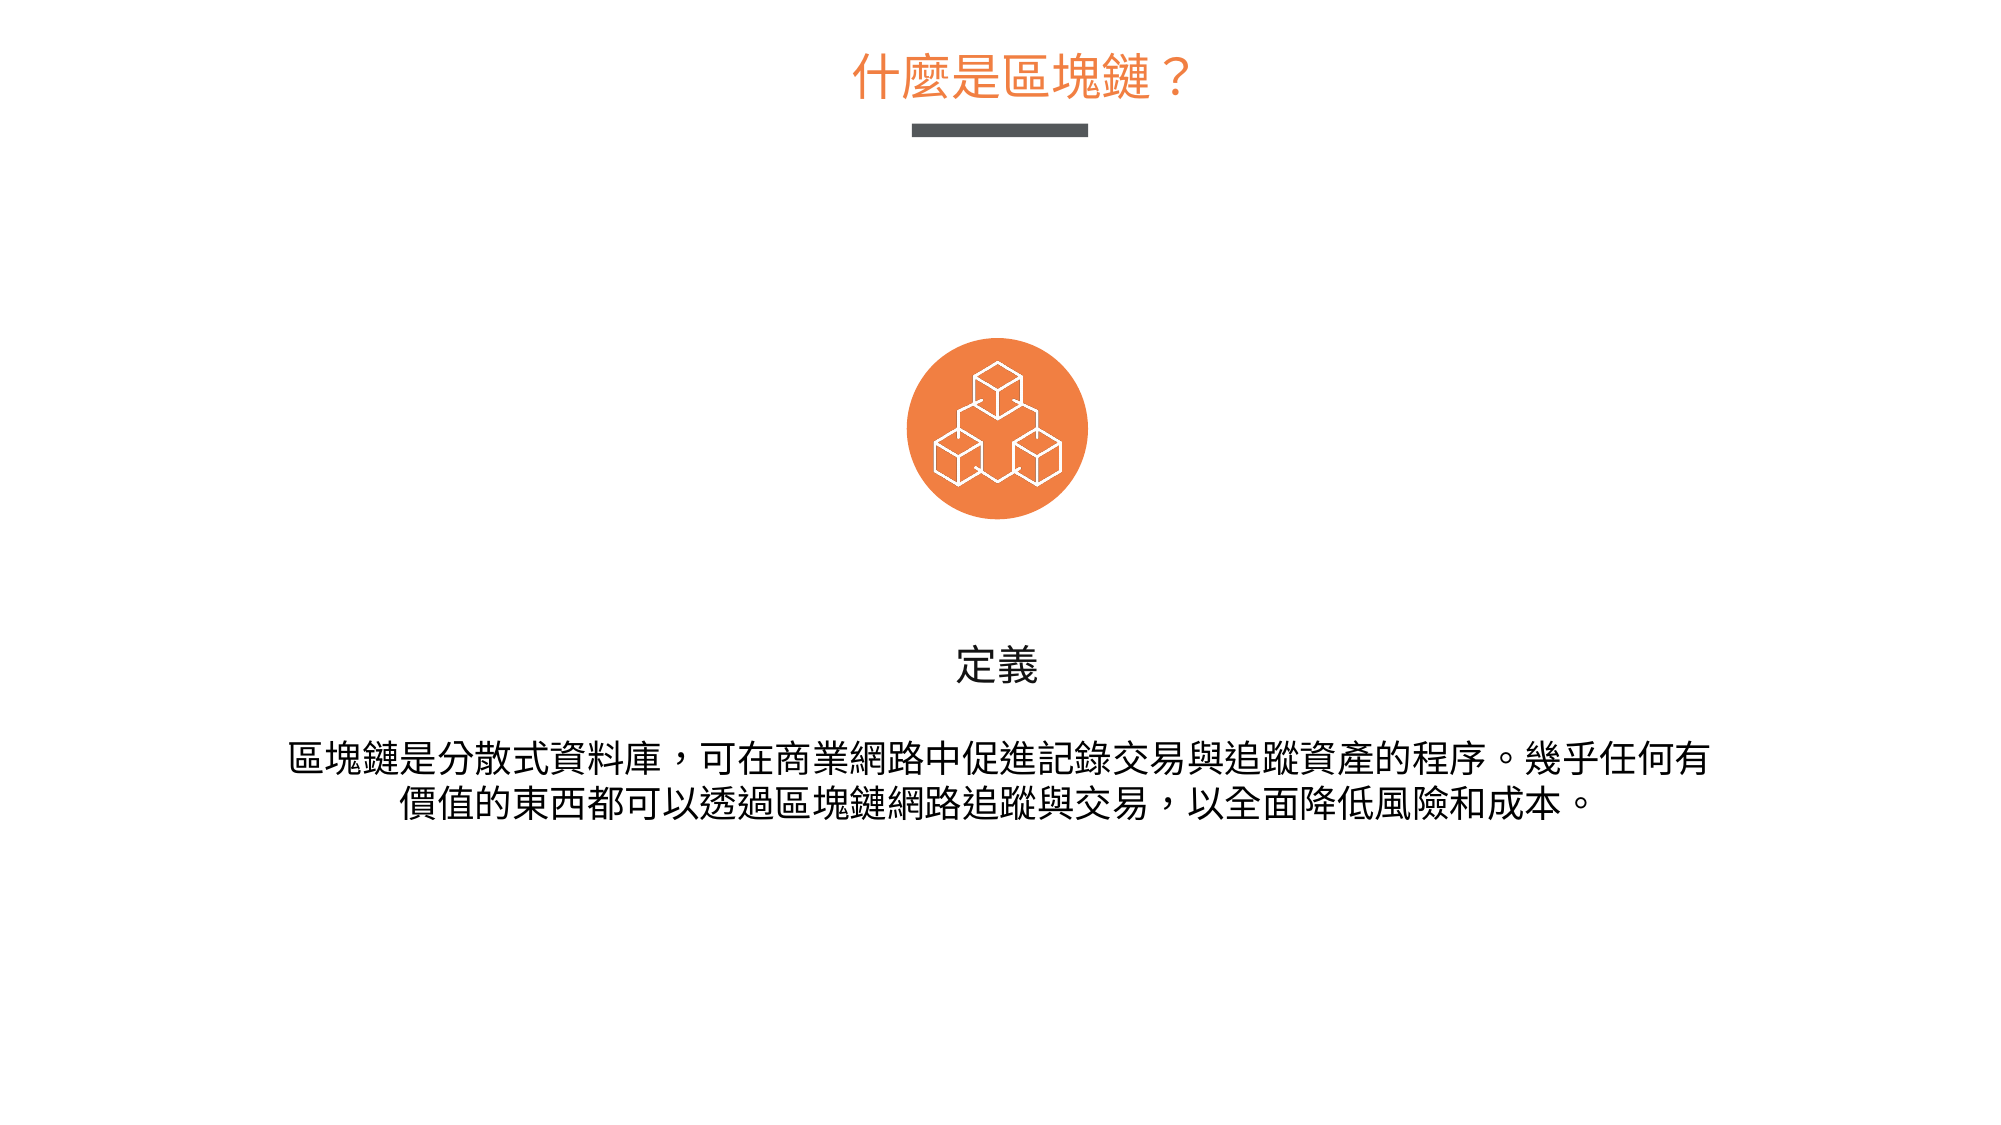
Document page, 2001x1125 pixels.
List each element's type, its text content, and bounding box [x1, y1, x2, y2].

text_box 什麼是區塊鏈？ [836, 37, 1217, 113]
text_box [955, 335, 1040, 346]
text_box [1078, 382, 1091, 475]
text_box [904, 382, 917, 475]
text_box [949, 508, 1046, 522]
text_box 區塊鏈是分散式資料庫，可在商業網路中促進記錄交易與追蹤資產的程序。幾乎任何有價值的東西都可以透過區塊鏈網路追蹤與交易，以全面降低風險和成本。 [255, 728, 1745, 833]
text_box 定義 [940, 631, 1054, 696]
text_box [910, 121, 1090, 139]
picture [922, 348, 1073, 499]
